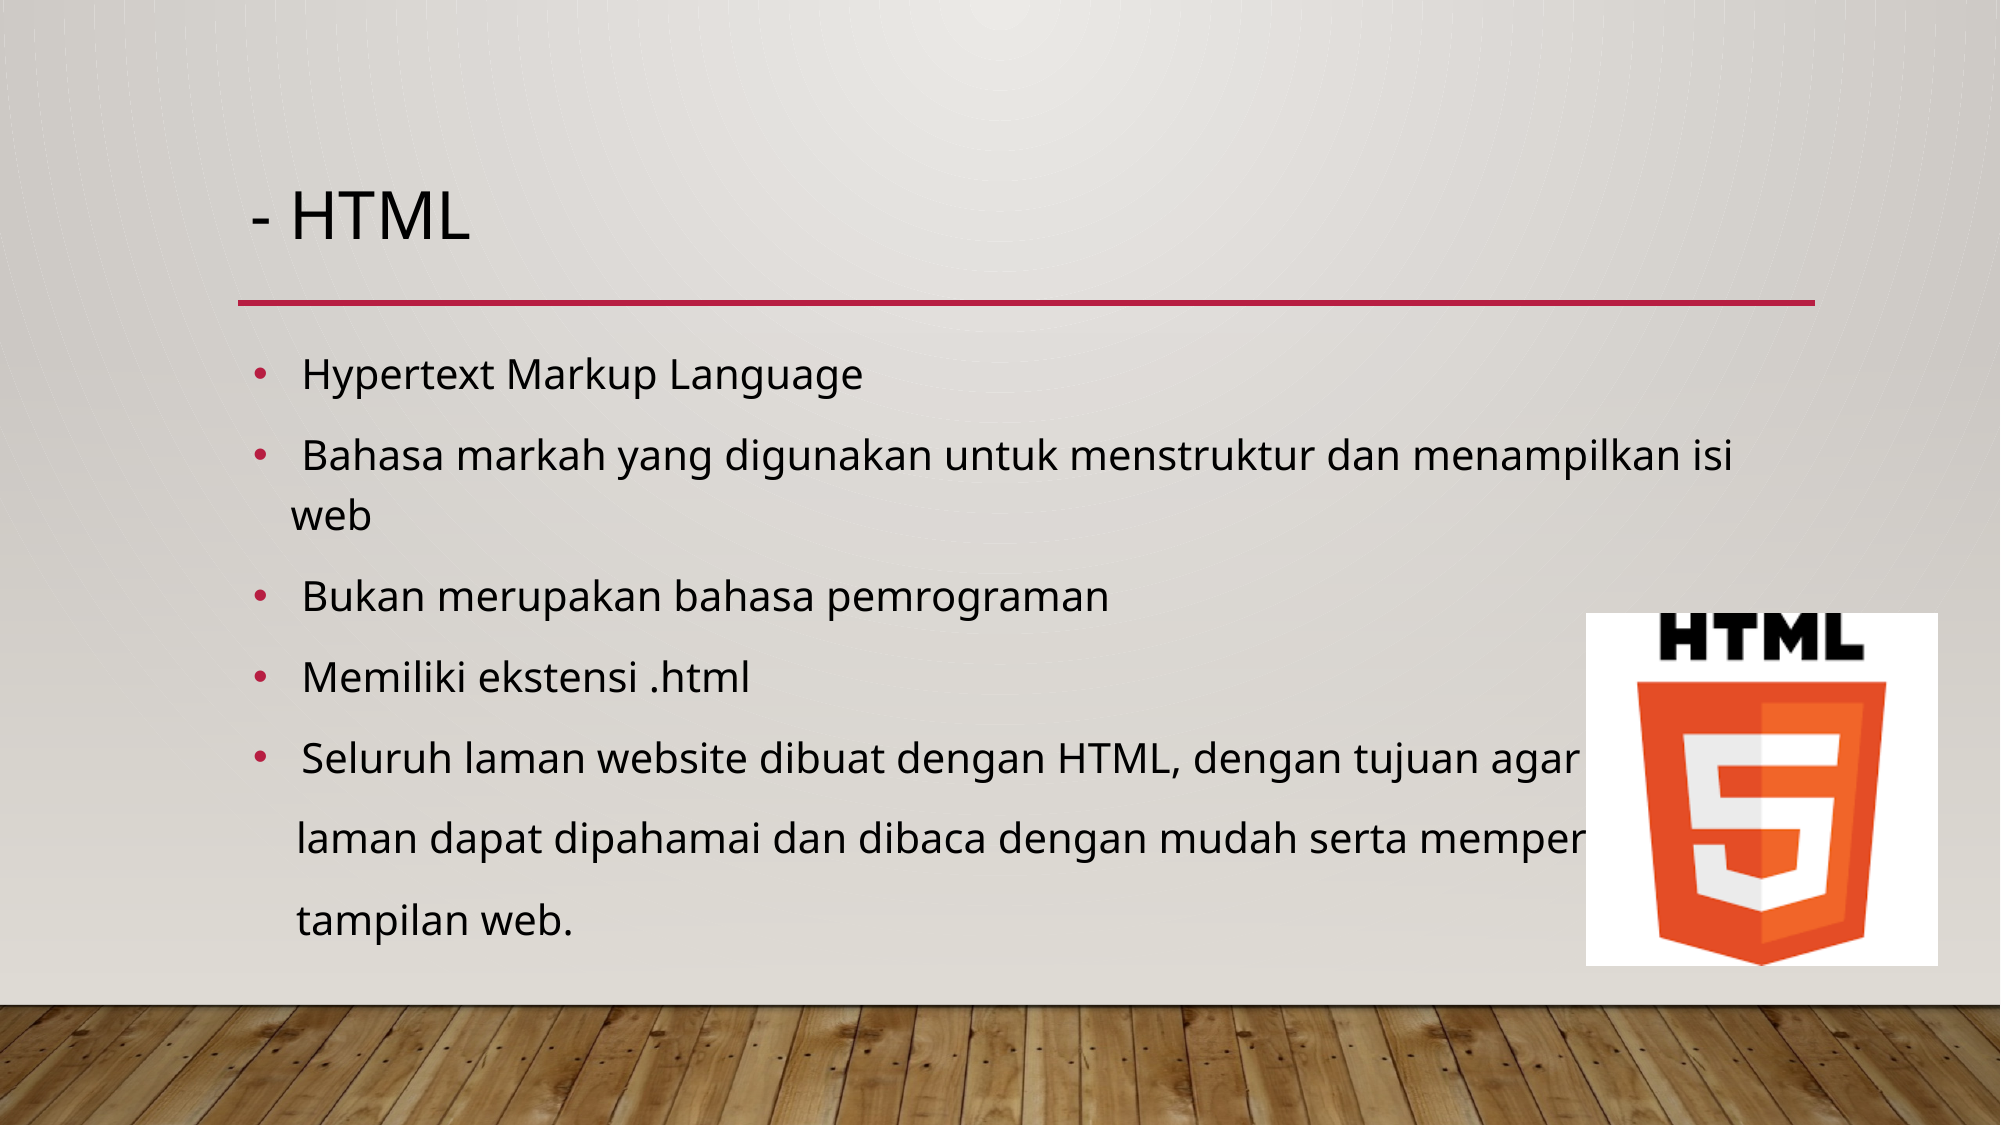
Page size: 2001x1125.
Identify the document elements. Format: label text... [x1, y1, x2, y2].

picture [1585, 613, 1938, 966]
list Hypertext Markup Language Bahasa markah yang digunakan untuk menstruktur dan menampilkan isi web Bukan merupakan bahasa pemrograman Memiliki ekstensi .html Seluruh laman website dibuat dengan HTML, dengan tujuan agar laman dapat dipahamai dan dibaca dengan mudah serta mempercantik tampilan web. [238, 330, 1814, 897]
title - HTMl [235, 131, 1812, 305]
picture [0, 1005, 2000, 1125]
